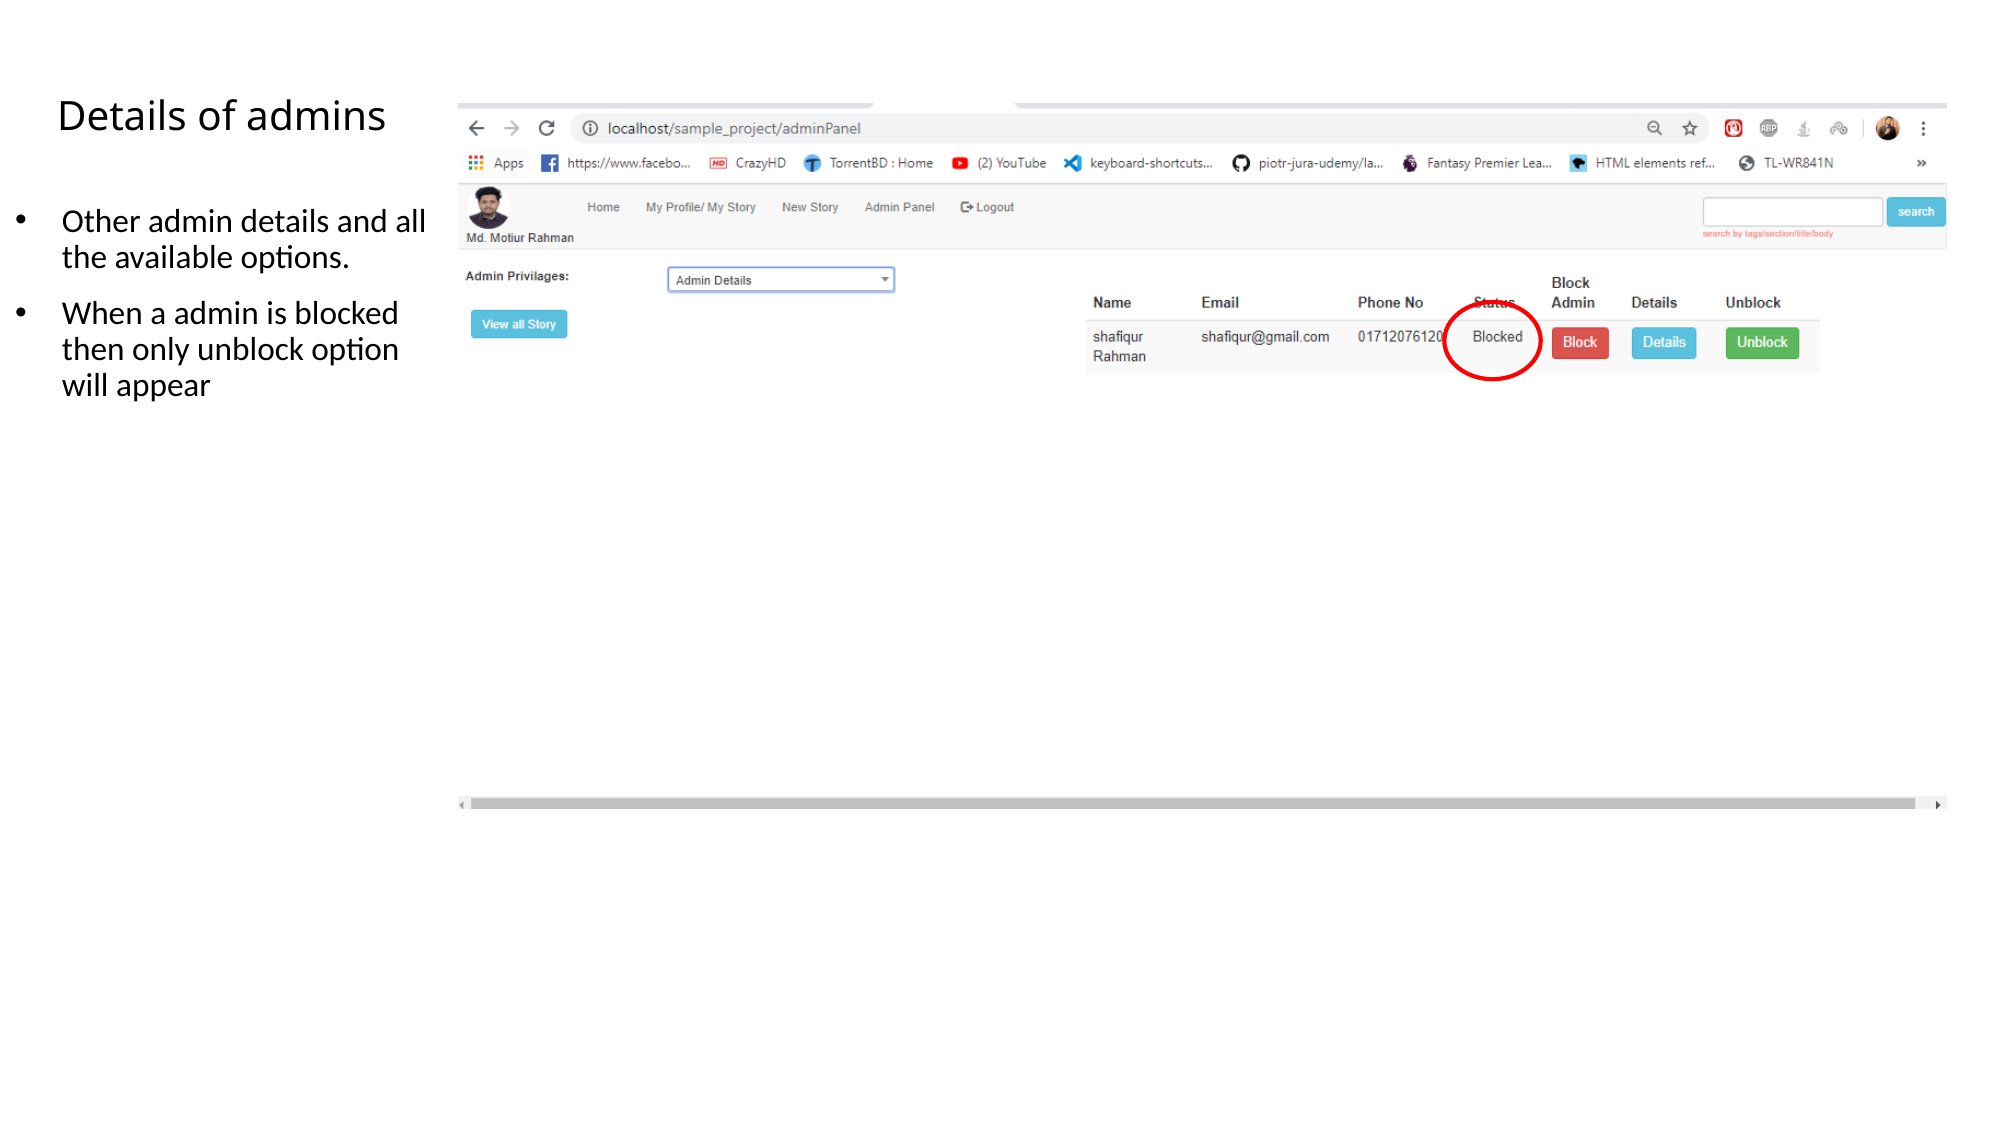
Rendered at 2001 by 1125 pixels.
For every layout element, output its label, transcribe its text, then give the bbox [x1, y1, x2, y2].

picture [458, 103, 1947, 809]
title Details of admins [0, 60, 443, 147]
list Other admin details and all the available options. When a admin is blocked then only unblock option will appear [0, 196, 458, 787]
